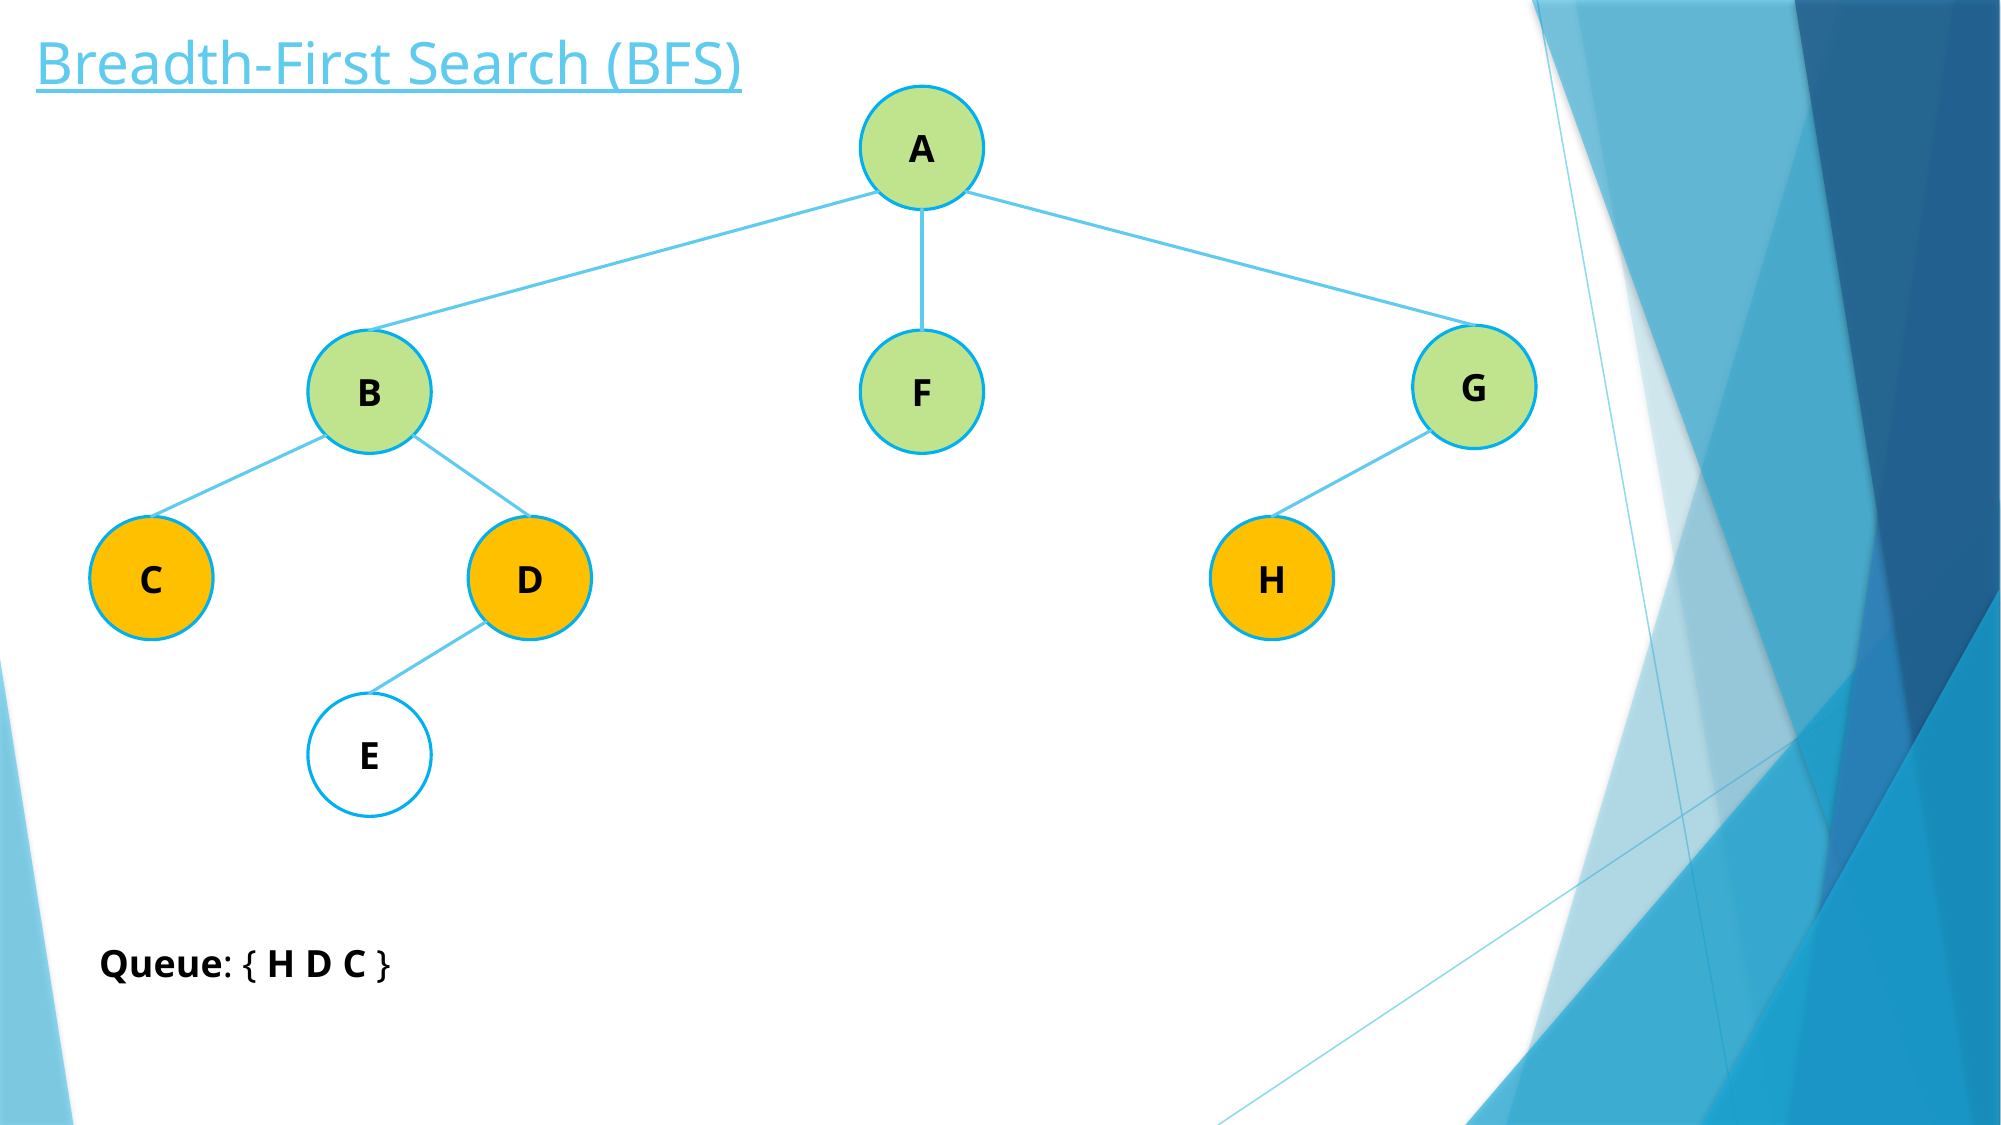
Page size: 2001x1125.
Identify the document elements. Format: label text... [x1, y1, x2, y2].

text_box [369, 190, 879, 331]
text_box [150, 434, 327, 517]
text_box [1271, 429, 1432, 517]
text_box B [306, 328, 433, 455]
title Breadth-First Search (BFS) [20, 18, 1075, 178]
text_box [965, 190, 1475, 326]
text_box F [858, 328, 986, 455]
text_box H [1208, 515, 1336, 642]
text_box C [88, 515, 215, 642]
text_box A [866, 178, 978, 212]
text_box D [466, 515, 594, 642]
text_box E [306, 691, 433, 818]
text_box Queue: { H D C } [84, 932, 406, 993]
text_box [412, 434, 531, 517]
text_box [369, 621, 487, 694]
text_box G [1411, 323, 1538, 451]
